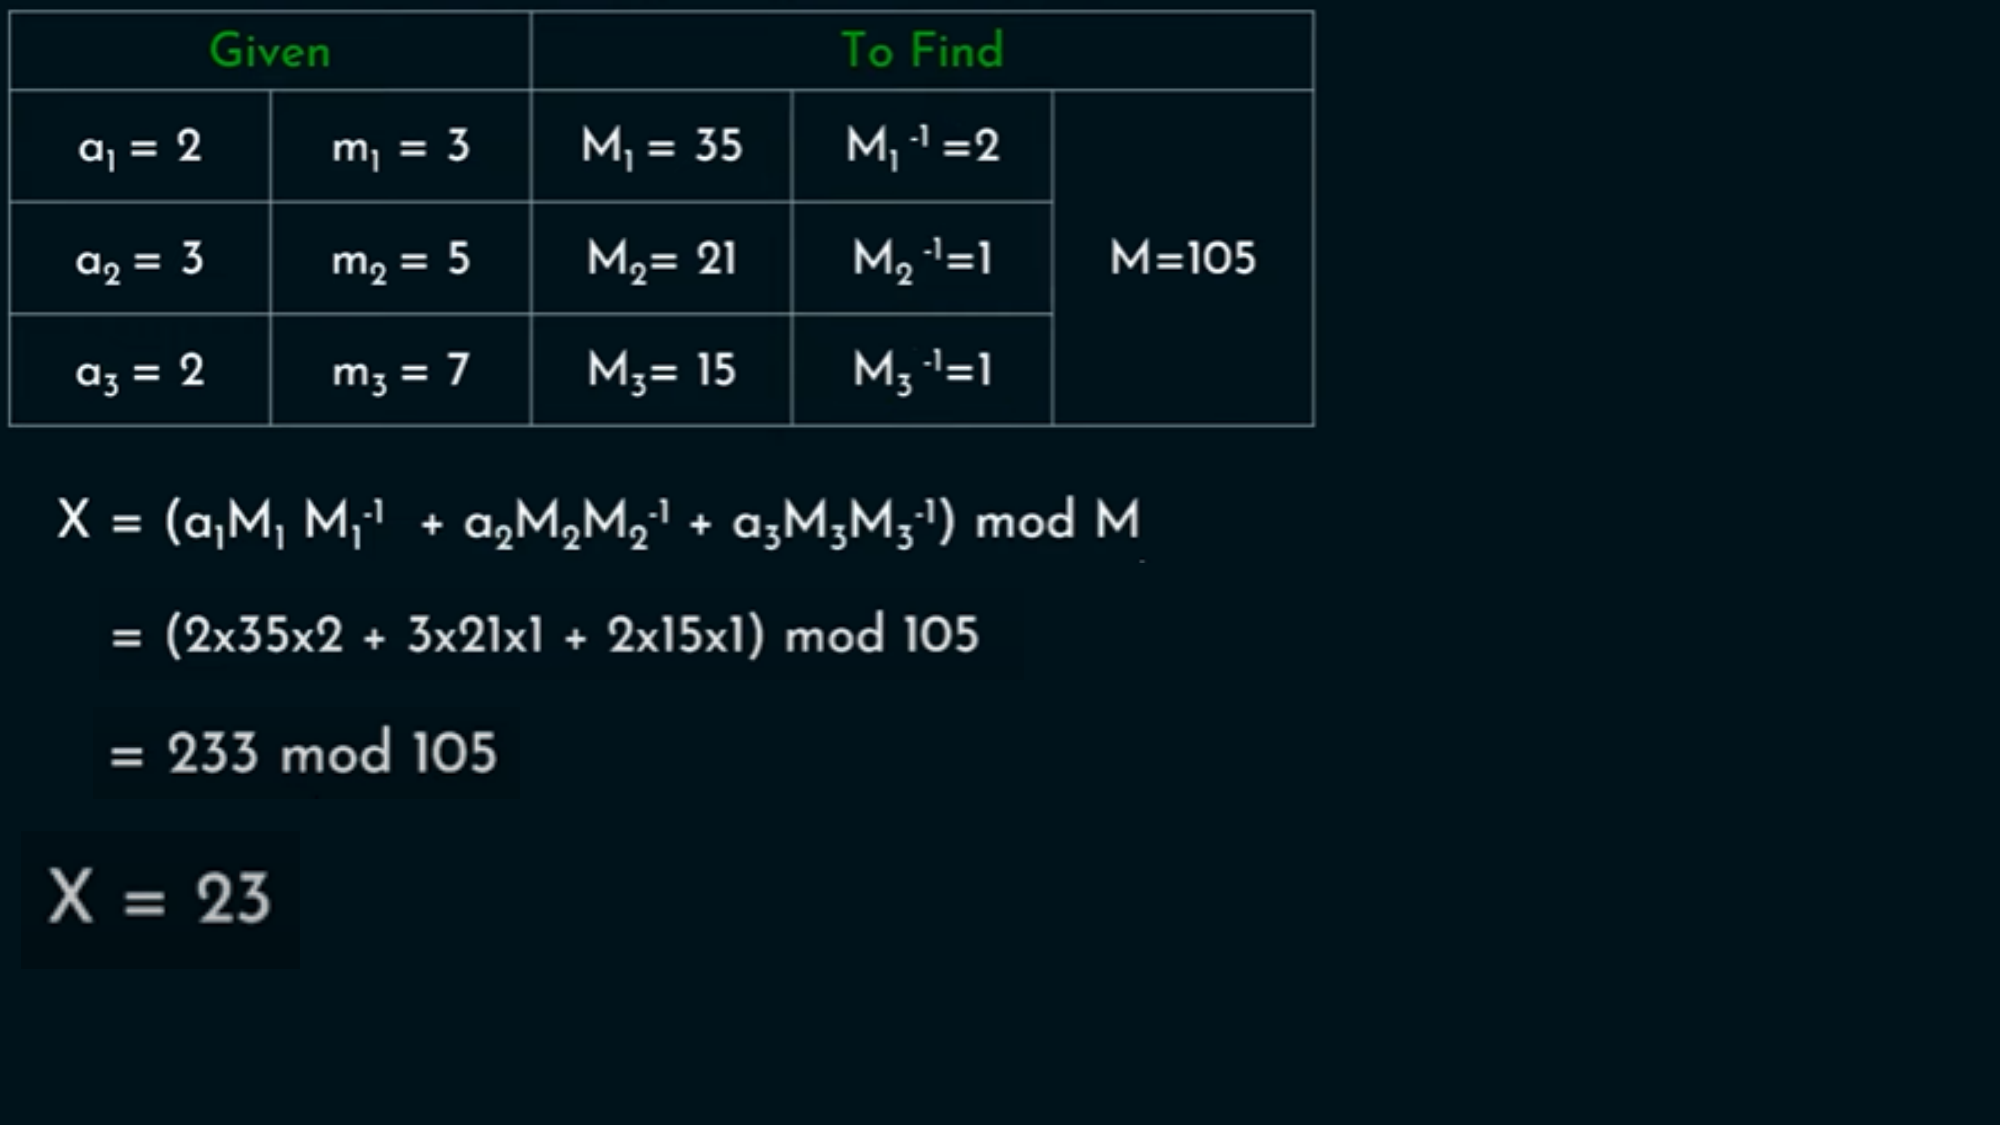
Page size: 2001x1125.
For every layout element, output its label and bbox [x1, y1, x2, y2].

picture [92, 707, 520, 799]
picture [41, 471, 1155, 563]
picture [0, 0, 1326, 446]
picture [99, 588, 1024, 680]
picture [21, 831, 300, 969]
